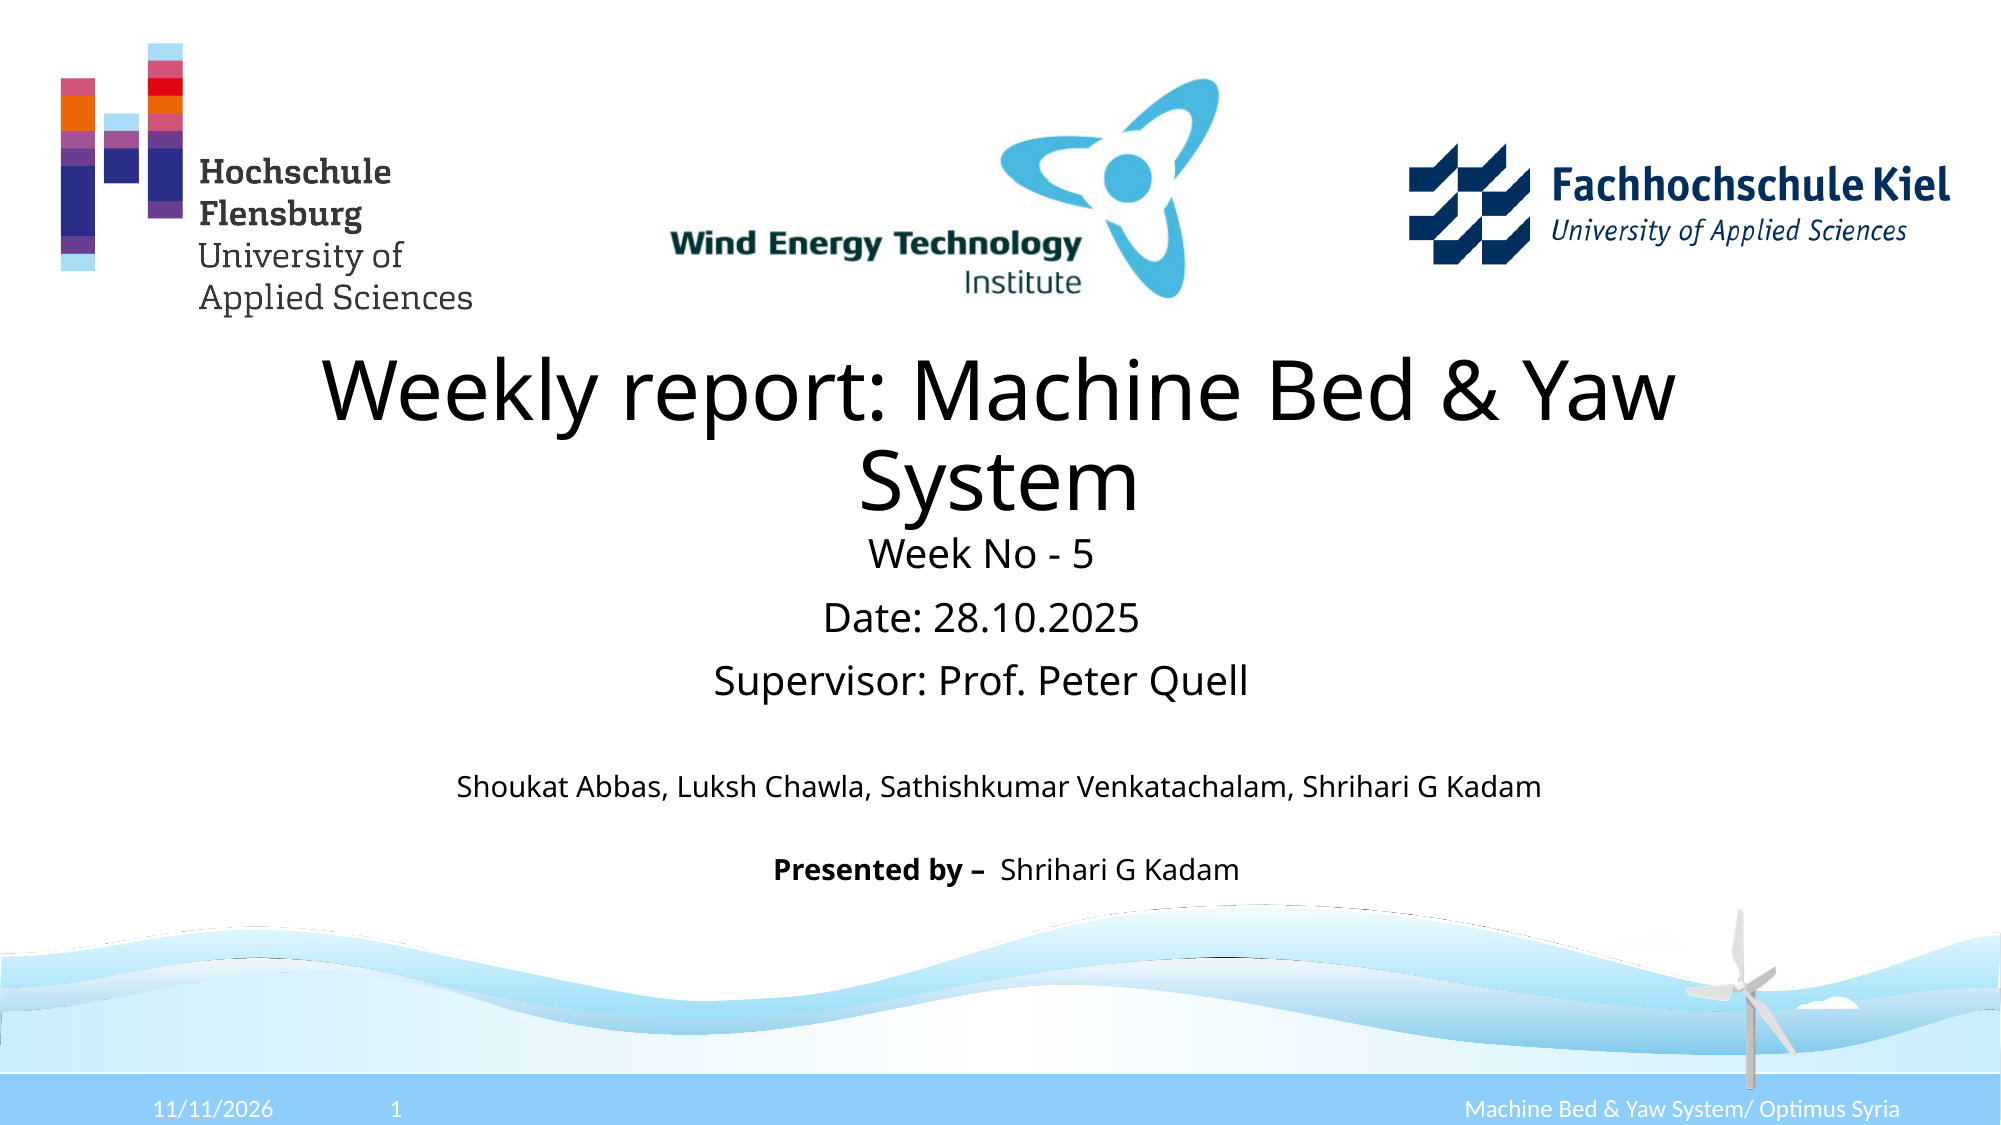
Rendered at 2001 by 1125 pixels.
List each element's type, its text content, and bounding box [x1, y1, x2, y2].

list Shoukat Abbas, Luksh Chawla, Sathishkumar Venkatachalam, Shrihari G Kadam [406, 751, 1594, 812]
picture [1587, 890, 1876, 1077]
text_box Week No - 5 Date: 28.10.2025 Supervisor: Prof. Peter Quell [231, 525, 1732, 714]
picture [627, 39, 1232, 320]
title Weekly report: Machine Bed & Yaw System [202, 363, 1798, 514]
text_box [256, 386, 1757, 537]
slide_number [137, 1077, 319, 1125]
slide_number 1 [319, 1077, 473, 1125]
picture [1385, 118, 1974, 289]
footer Machine Bed & Yaw System/ Optimus Syria [1444, 1077, 1917, 1125]
text_box Presented by – Shrihari G Kadam [412, 834, 1601, 895]
picture [60, 43, 474, 318]
